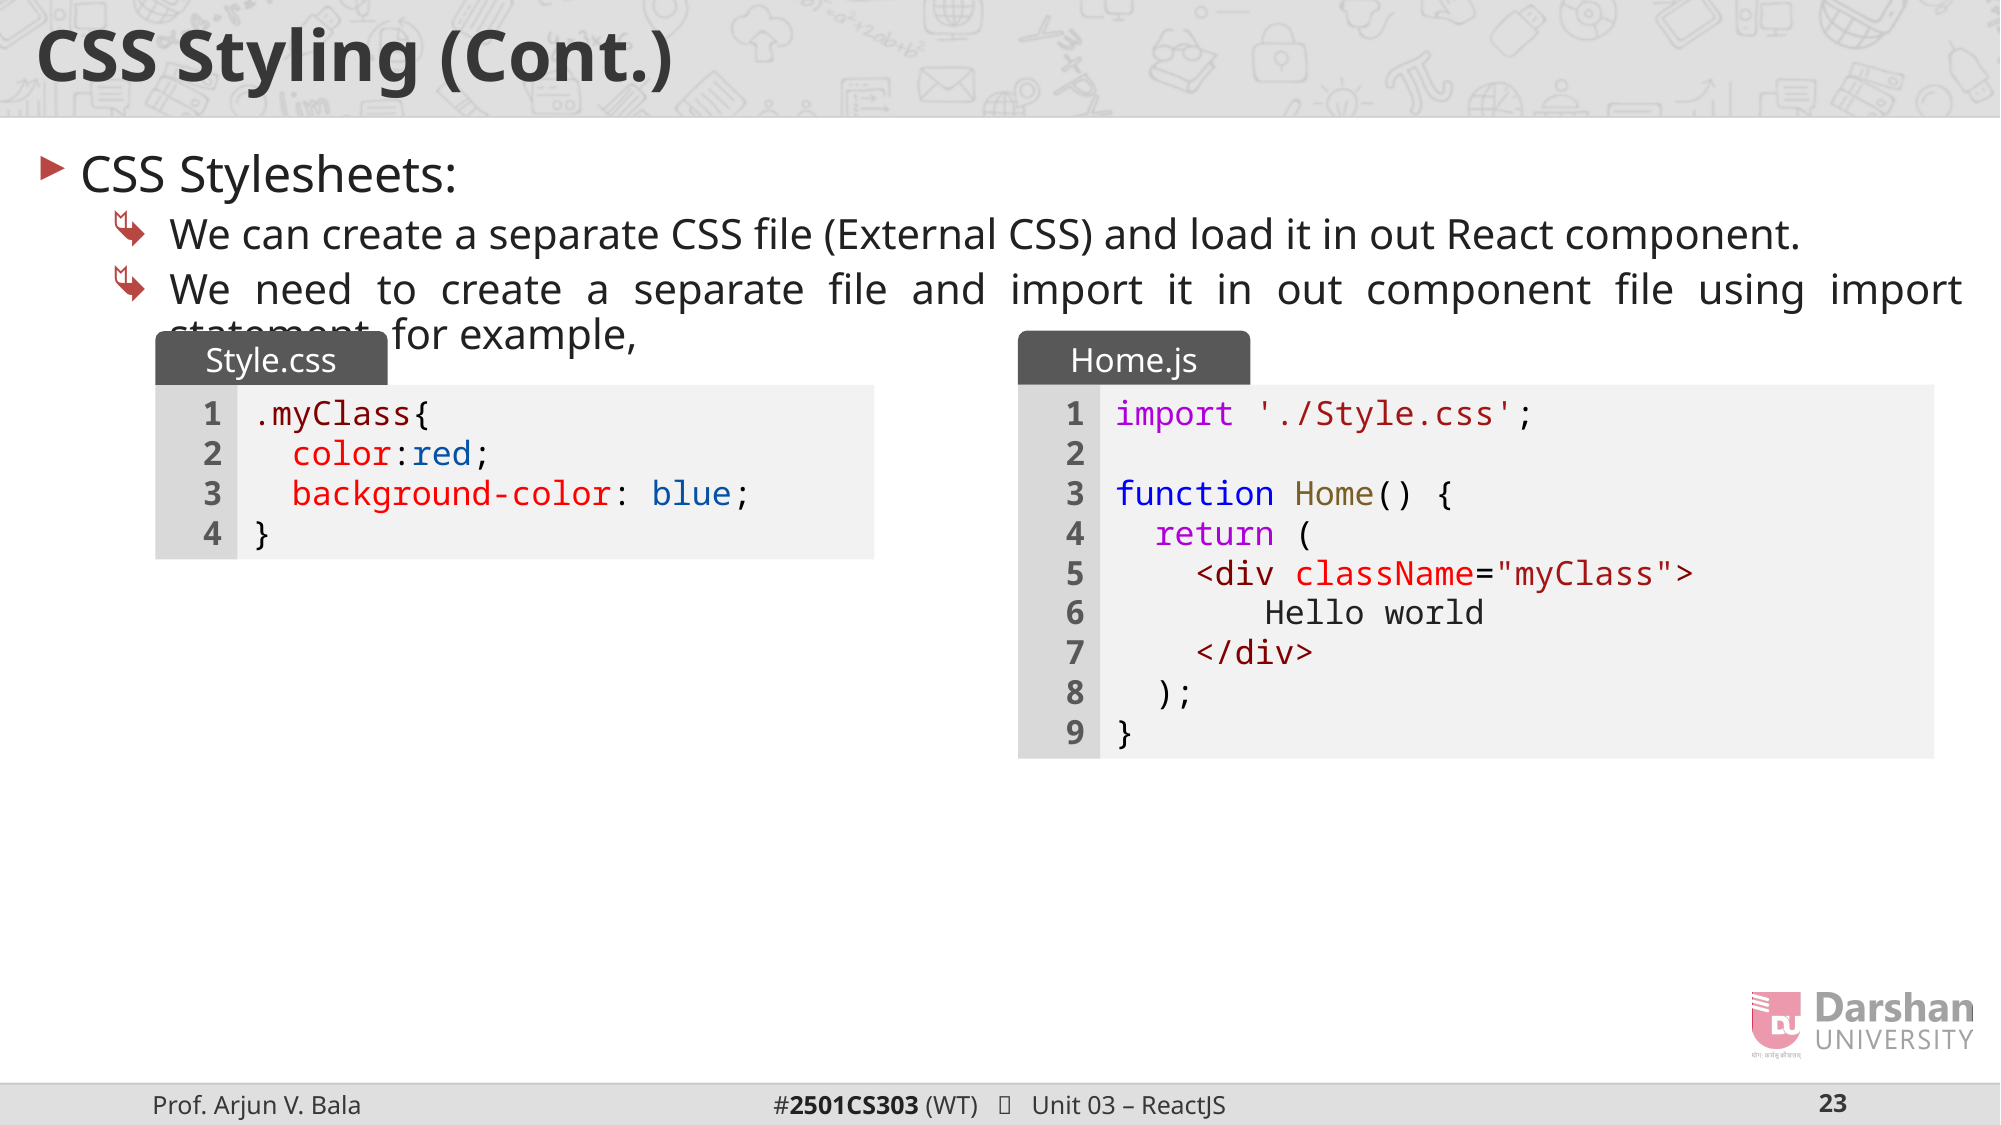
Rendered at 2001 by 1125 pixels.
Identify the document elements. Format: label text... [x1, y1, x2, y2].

list CSS Stylesheets: We can create a separate CSS file (External CSS) and load it in out React component. We need to create a separate file and import it in out component file using import statement, for example, [21, 141, 1979, 1059]
title CSS Styling (Cont.) [0, 0, 2000, 117]
text_box 1 2 3 4 5 6 7 8 9 [1018, 386, 1101, 759]
text_box 1 2 3 4 [155, 387, 238, 560]
text_box Home.js [1016, 329, 1252, 386]
text_box .myClass{ color:red; background-color: blue; } [238, 384, 875, 560]
text_box Style.css [154, 329, 389, 387]
text_box import './Style.css'; function Home() { return ( <div className="myClass"> Hello world </div> ); } [1101, 384, 1935, 759]
